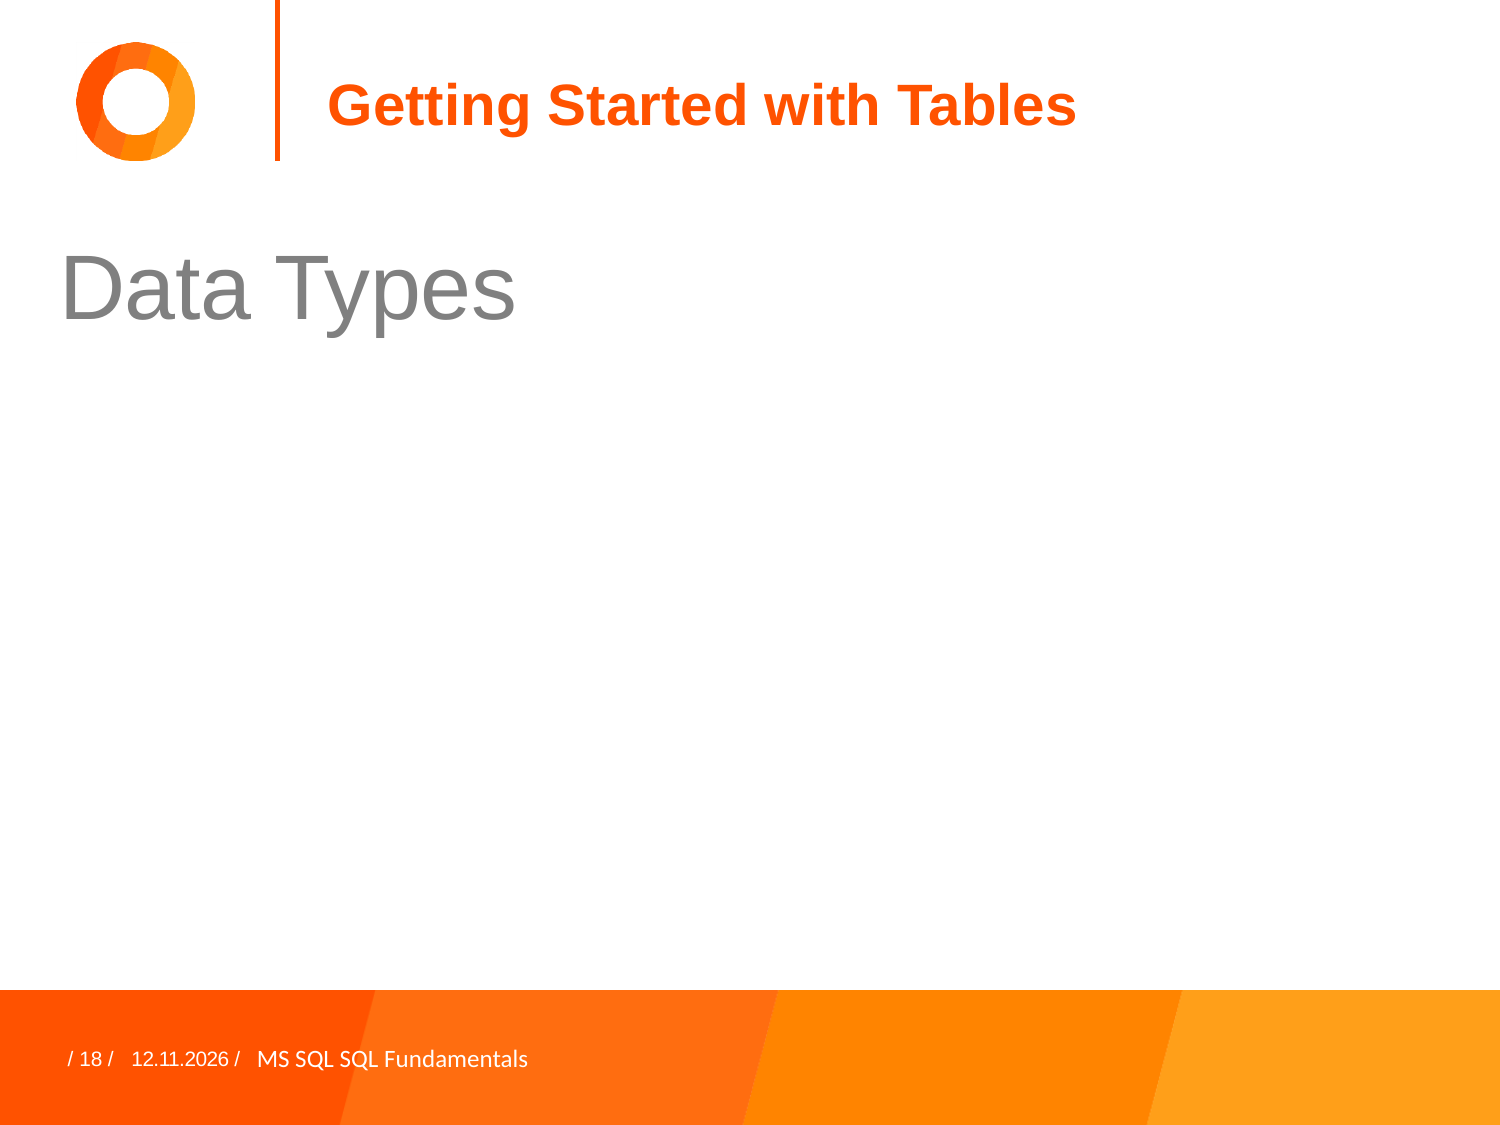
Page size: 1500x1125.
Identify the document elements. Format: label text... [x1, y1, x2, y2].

picture [76, 42, 195, 162]
text_box Getting Started with Tables [312, 42, 1424, 161]
list Data Types [44, 220, 1456, 347]
picture [0, 990, 1500, 1125]
